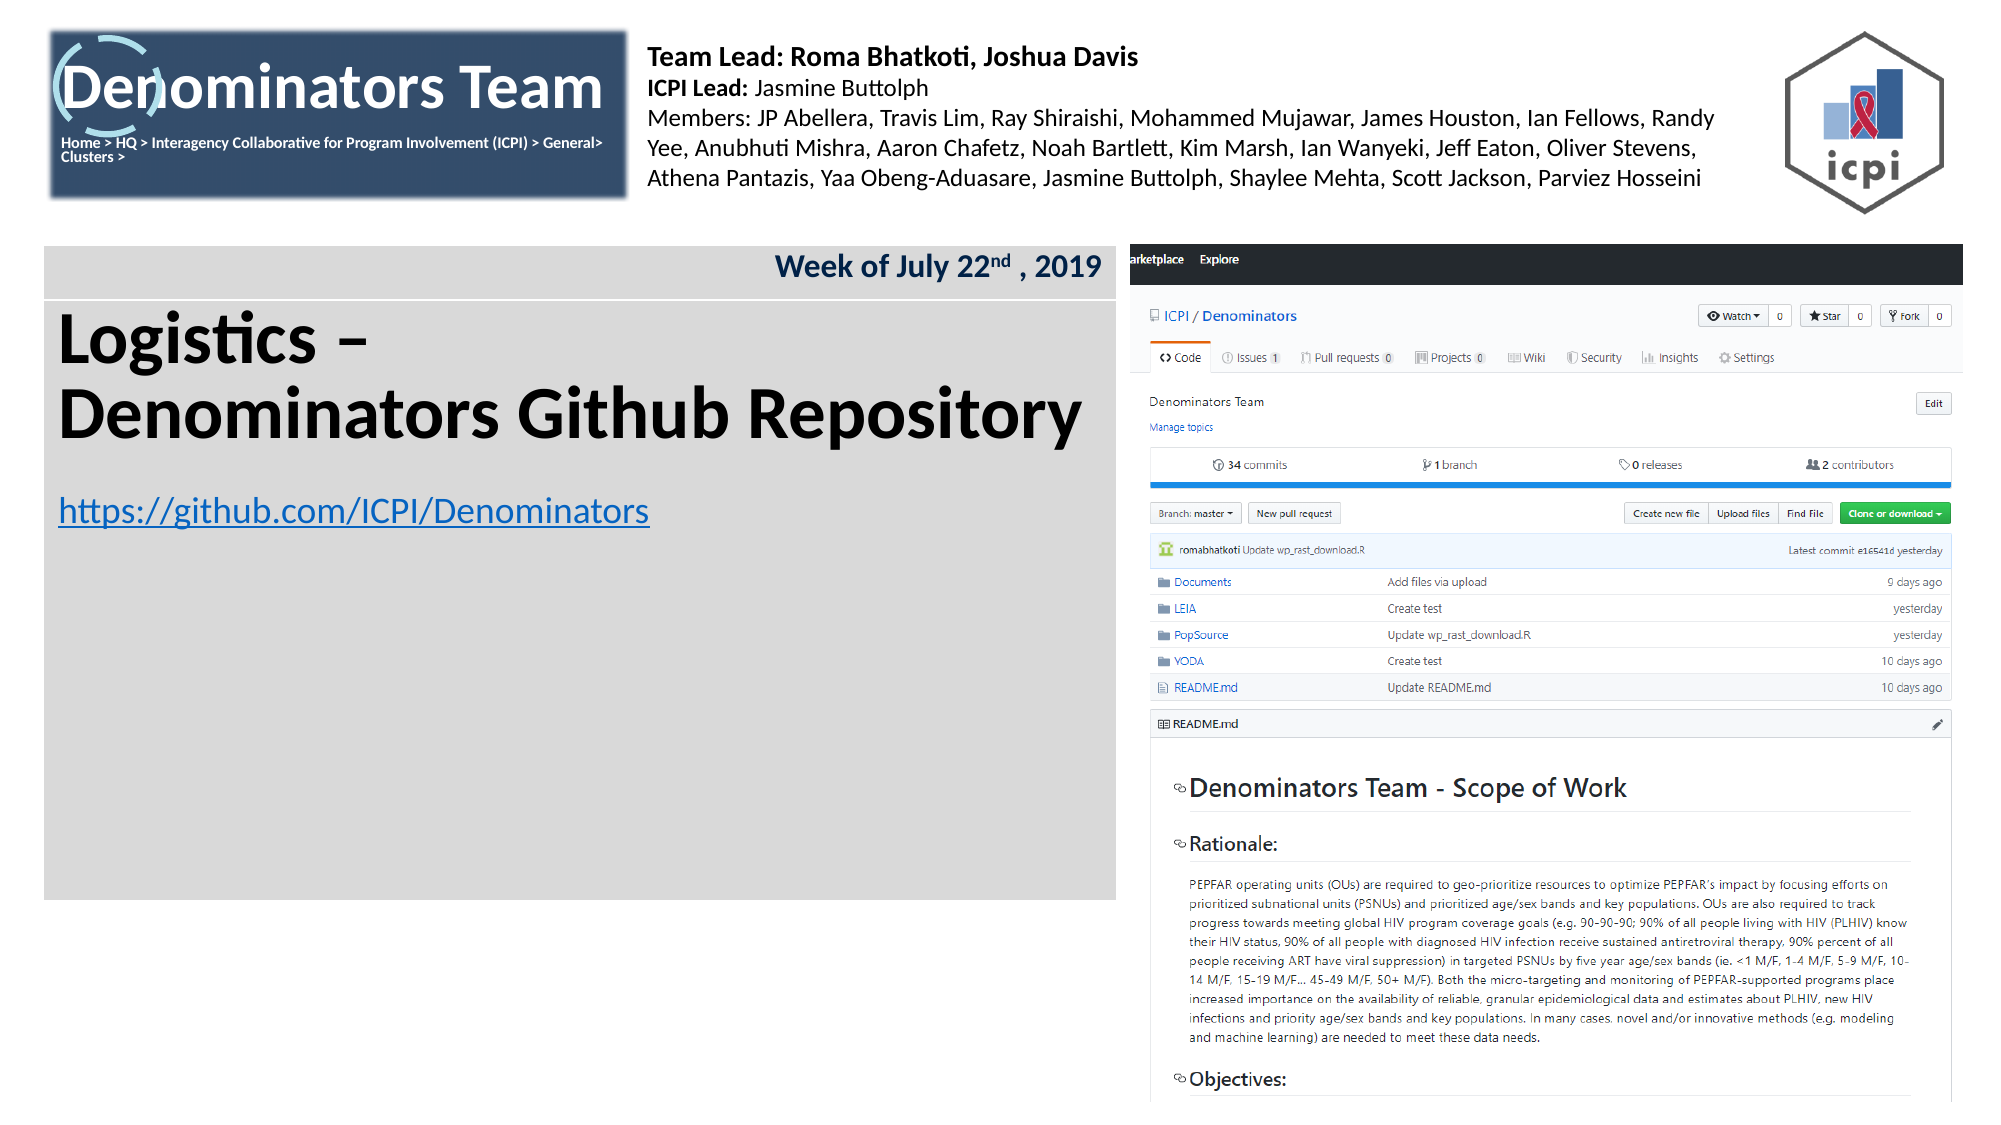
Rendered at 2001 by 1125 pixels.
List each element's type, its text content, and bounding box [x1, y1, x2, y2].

text_box Denominators Team Home > HQ > Interagency Collaborative for Program Involvement (ICPI) > General> Clusters > [55, 35, 622, 194]
picture [1785, 31, 1944, 217]
text_box Team Lead: Roma Bhatkoti, Joshua Davis ICPI Lead: Jasmine Buttolph Members: JP Abellera, Travis Lim, Ray Shiraishi, Mohammed Mujawar, James Houston, Ian Fellows, Randy Yee, Anubhuti Mishra, Aaron Chafetz, Noah Bartlett, Kim Marsh, Ian Wanyeki, Jeff Eaton, Oliver Stevens, Athena Pantazis, Yaa Obeng-Aduasare, Jasmine Buttolph, Shaylee Mehta, Scott Jackson, Parviez Hosseini [632, 29, 1746, 199]
text_box [56, 38, 160, 135]
table_cell Logistics – Denominators Github Repository https://github.com/ICPI/Denominators [44, 301, 1116, 900]
picture [1130, 244, 1963, 1103]
table_header Week of July 22nd , 2019 [44, 246, 1116, 299]
